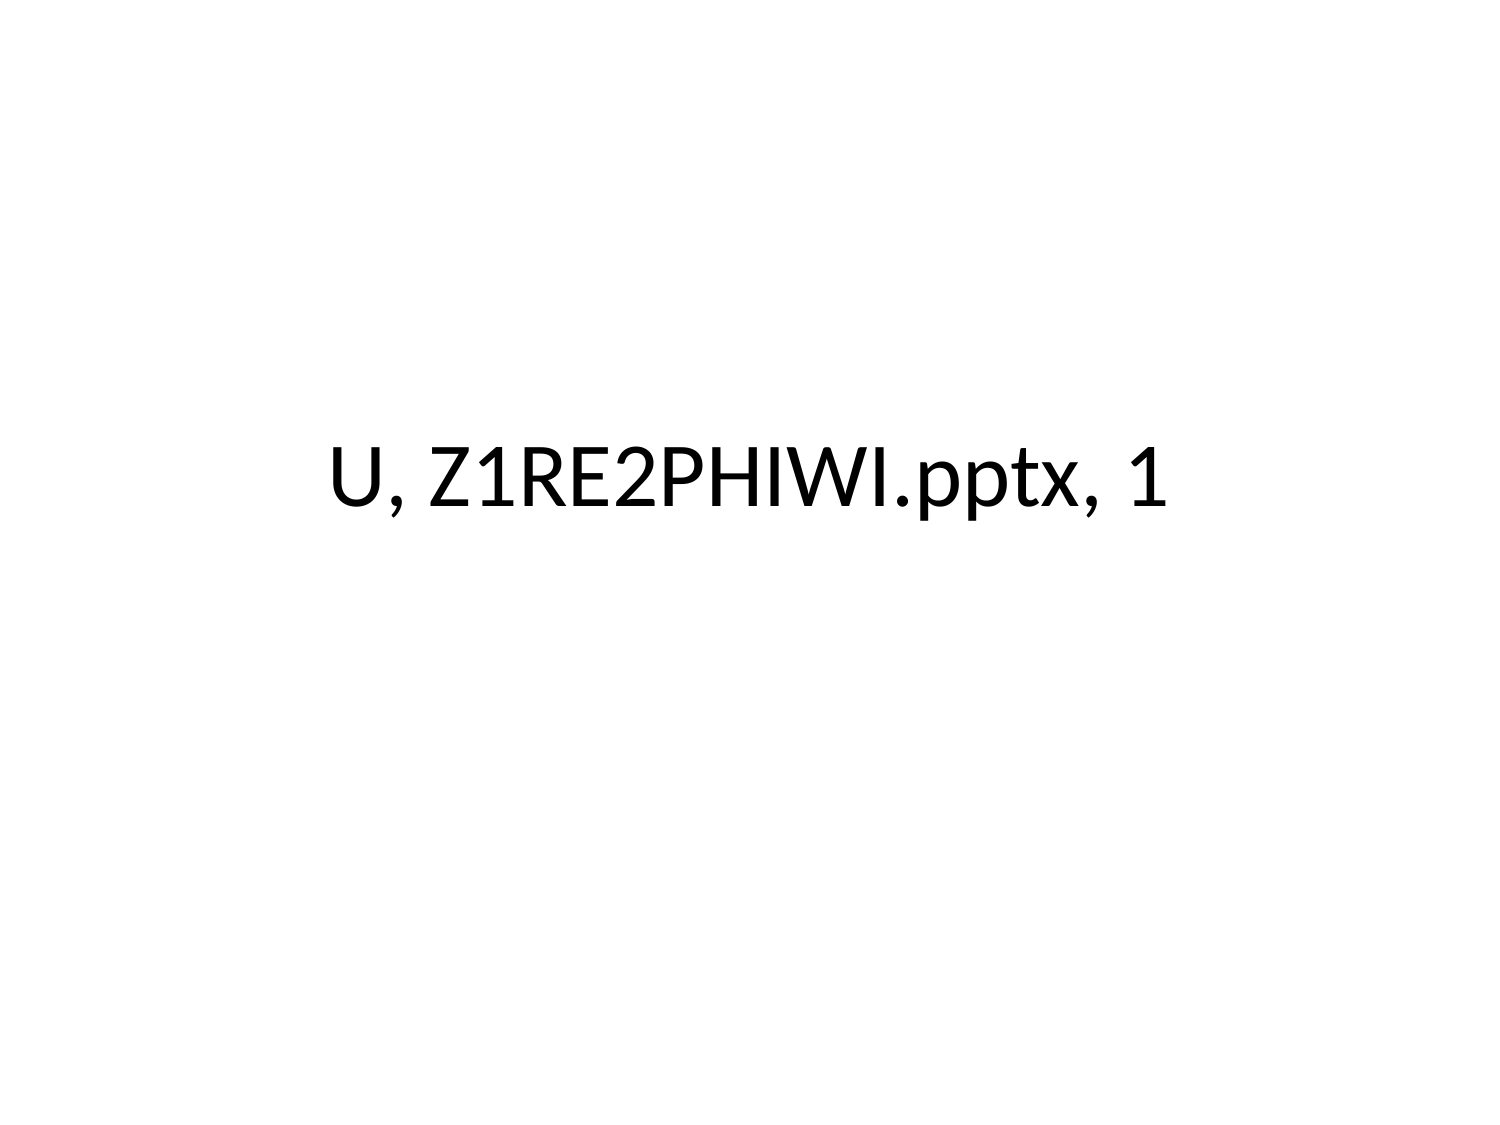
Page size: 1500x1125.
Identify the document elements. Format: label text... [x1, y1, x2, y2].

title U, Z1RE2PHIWI.pptx, 1 [112, 349, 1388, 591]
